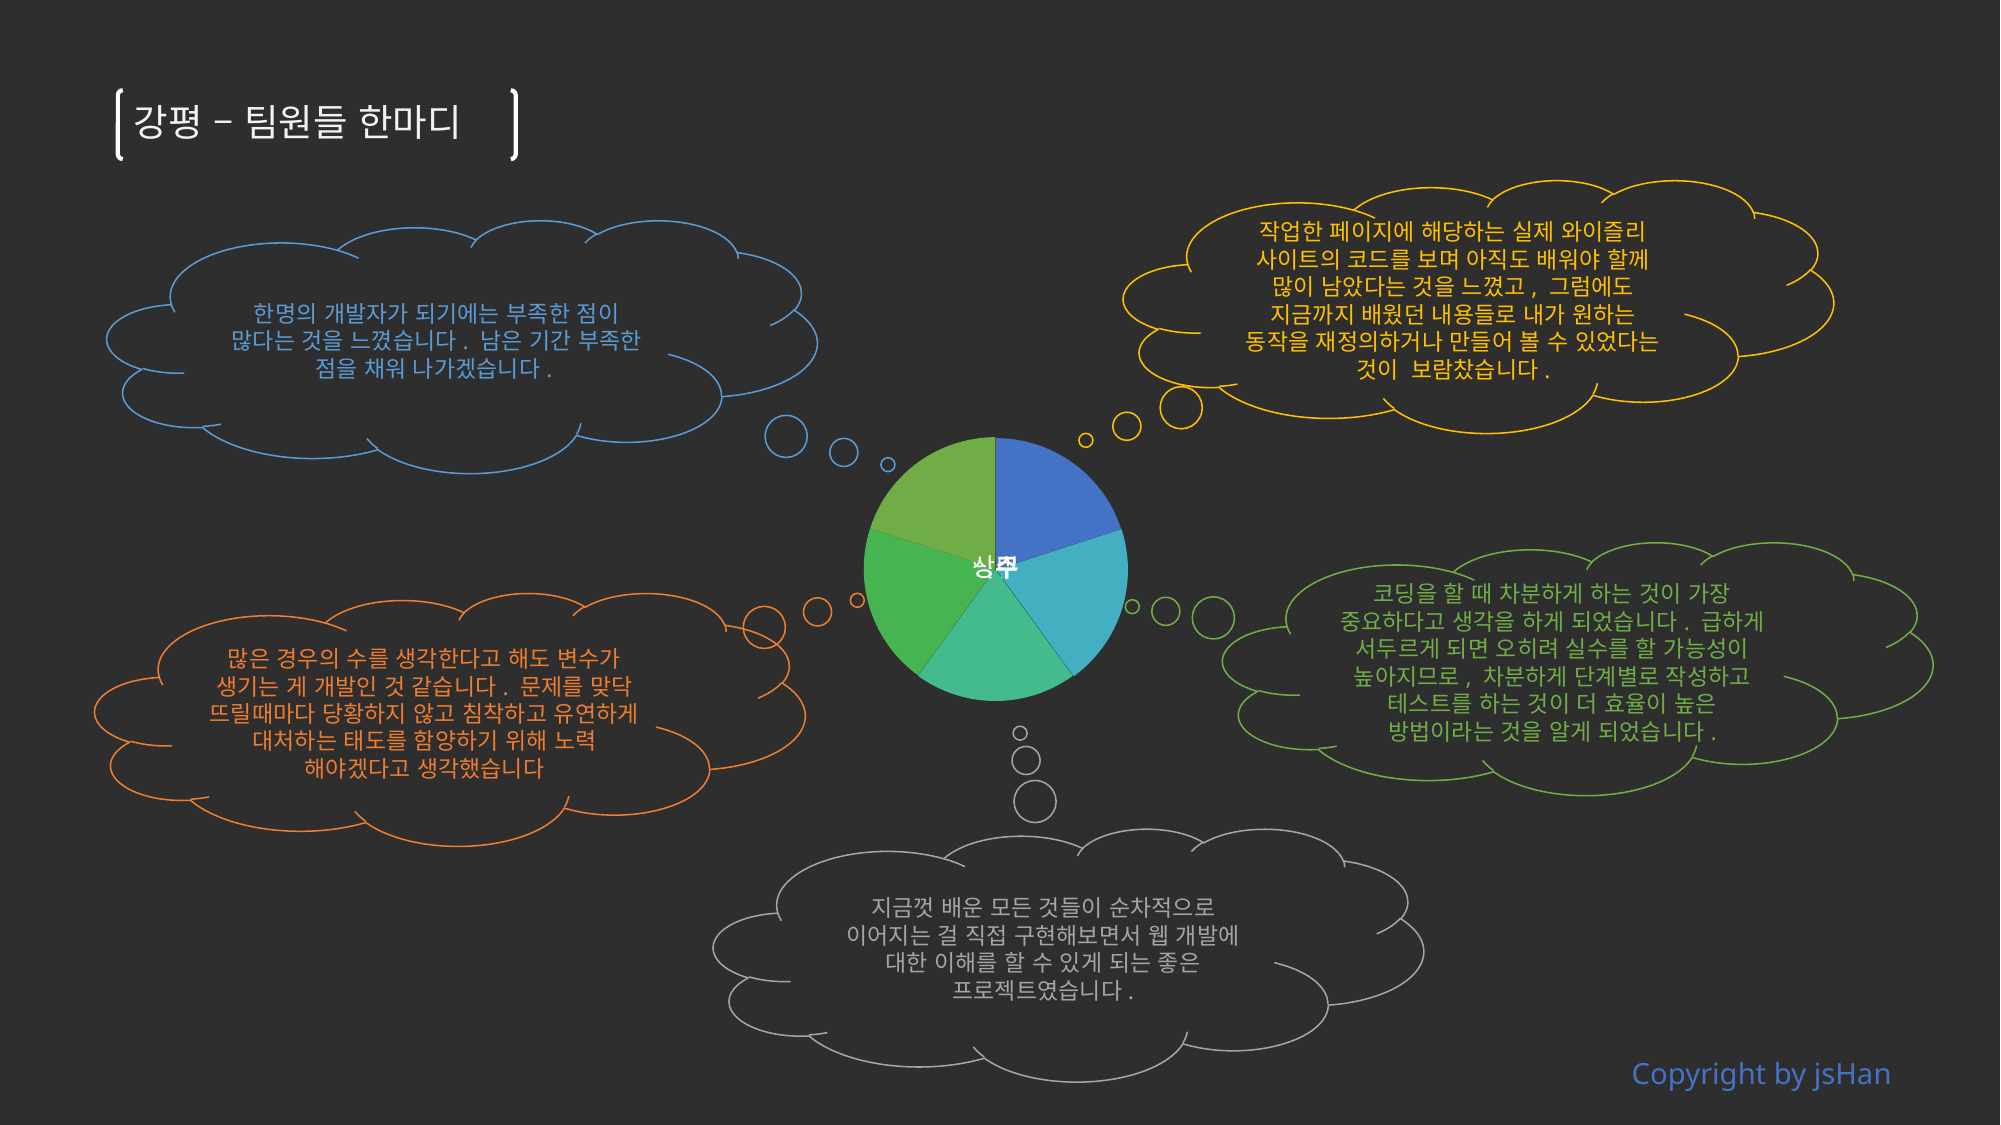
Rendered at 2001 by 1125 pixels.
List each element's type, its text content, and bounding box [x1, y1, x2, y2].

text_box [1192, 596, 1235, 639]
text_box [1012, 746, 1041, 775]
text_box 지금껏 배운 모든 것들이 순차적으로 이어지는 걸 직접 구현해보면서 웹 개발에 대한 이해를 할 수 있게 되는 좋은 프로젝트였습니다. [712, 829, 1424, 1083]
text_box 지금껏 배운 모든 것들이 순차적으로 이어지는 걸 직접 구현해보면서 웹 개발에 대한 이해를 할 수 있게 되는 좋은 프로젝트였습니다. [1013, 780, 1057, 823]
text_box 강평 – 팀원들 한마디 [117, 89, 517, 160]
text_box 코딩을 할 때 차분하게 하는 것이 가장 중요하다고 생각을 하게 되었습니다. 급하게 서두르게 되면 오히려 실수를 할 가능성이 높아지므로, 차분하게 단계별로 작성하고 테스트를 하는 것이 더 효율이 높은 방법이라는 것을 알게 되었습니다. [1222, 542, 1934, 796]
text_box 한명의 개발자가 되기에는 부족한 점이 많다는 것을 느꼈습니다. 남은 기간 부족한 점을 채워 나가겠습니다. [106, 220, 818, 474]
text_box 작업한 페이지에 해당하는 실제 와이즐리 사이트의 코드를 보며 아직도 배워야 할께 많이 남았다는 것을 느꼈고, 그럼에도 지금까지 배웠던 내용들로 내가 원하는 동작을 재정의하거나 만들어 볼 수 있었다는 것이 보람찼습니다. [1122, 180, 1834, 434]
text_box 많은 경우의 수를 생각한다고 해도 변수가 생기는 게 개발인 것 같습니다. 문제를 맞닥 뜨릴때마다 당황하지 않고 침착하고 유연하게 대처하는 태도를 함양하기 위해 노력 해야겠다고 생각했습니다 [94, 593, 806, 847]
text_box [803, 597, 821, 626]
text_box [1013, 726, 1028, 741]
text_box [821, 405, 1179, 720]
